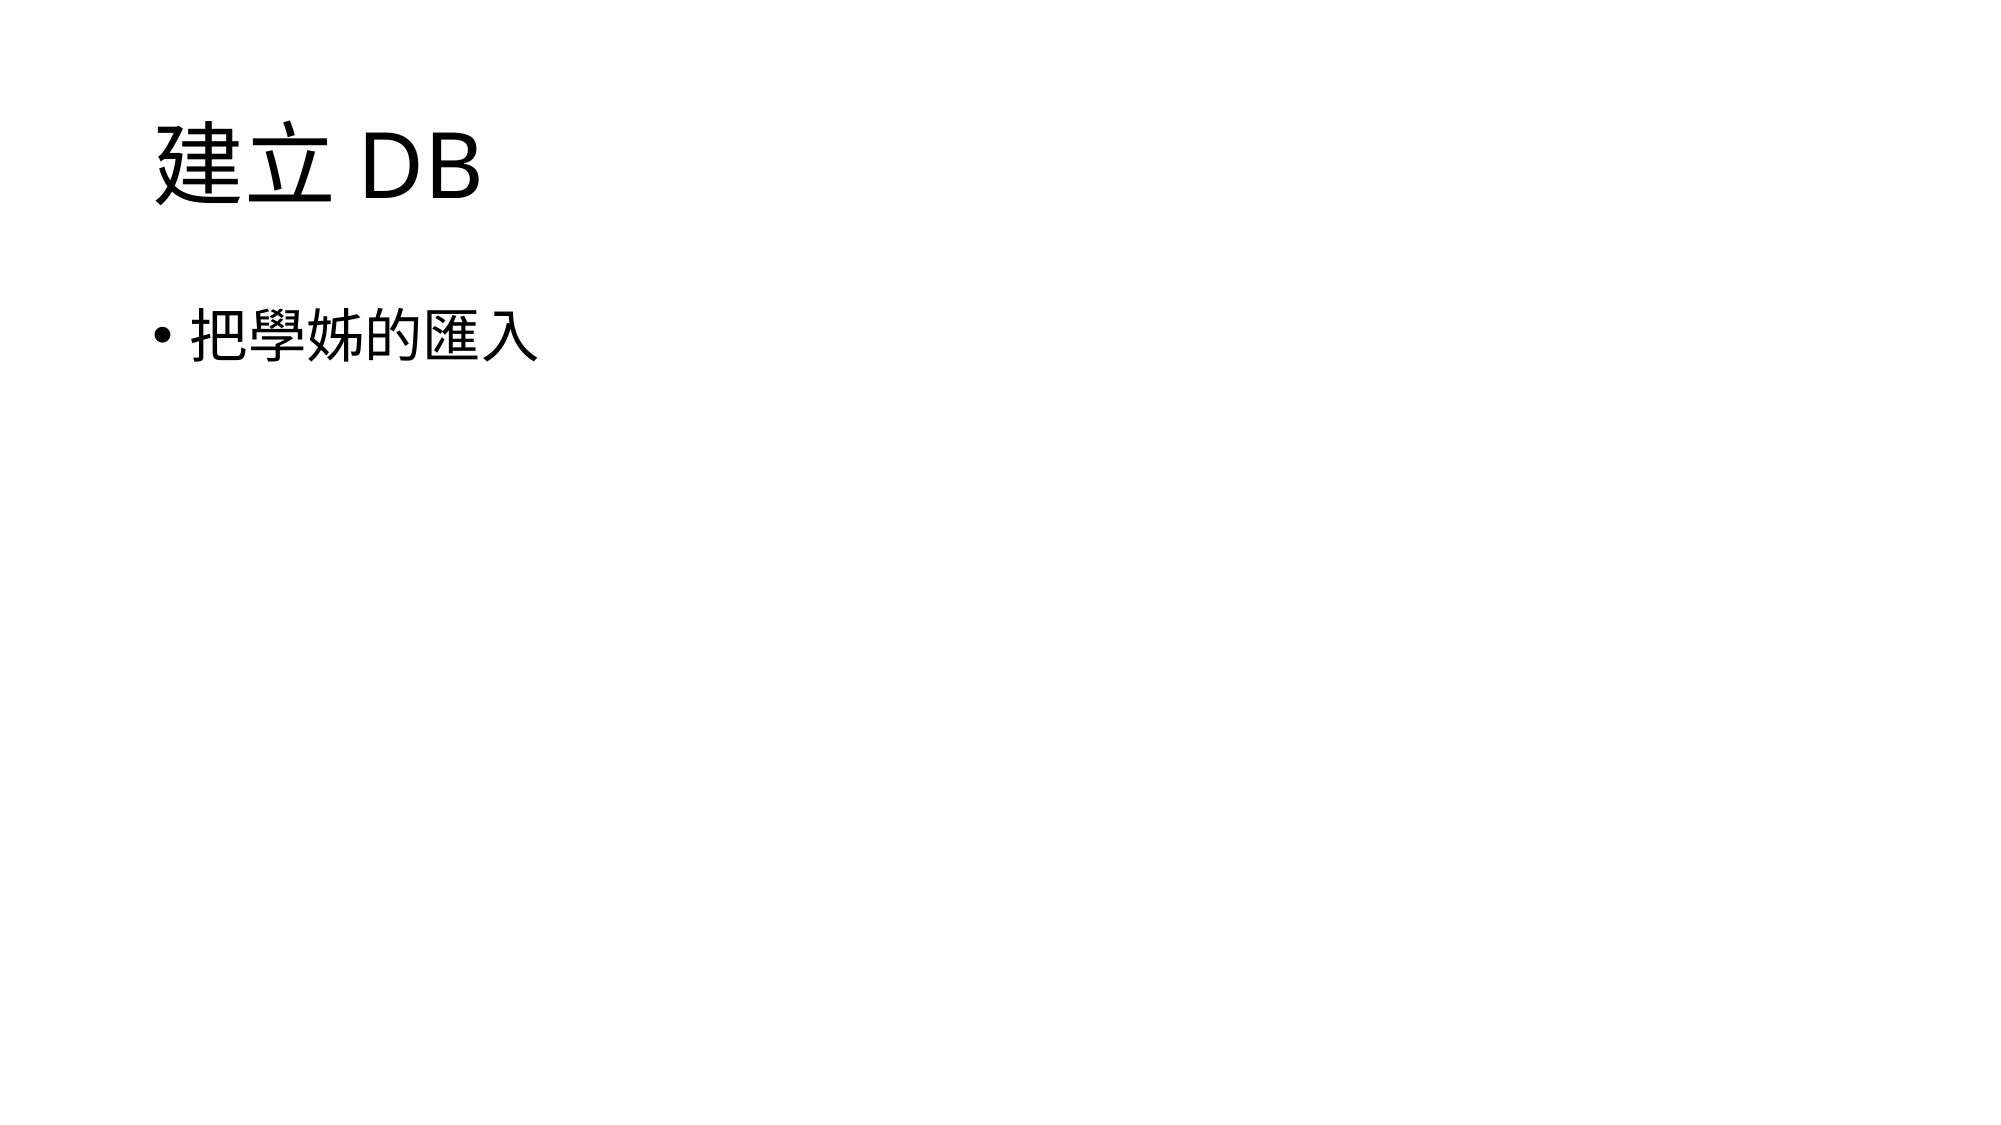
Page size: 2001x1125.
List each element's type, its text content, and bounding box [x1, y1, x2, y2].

title 建立DB [137, 59, 1863, 278]
list 把學姊的匯入 [137, 299, 1863, 1014]
